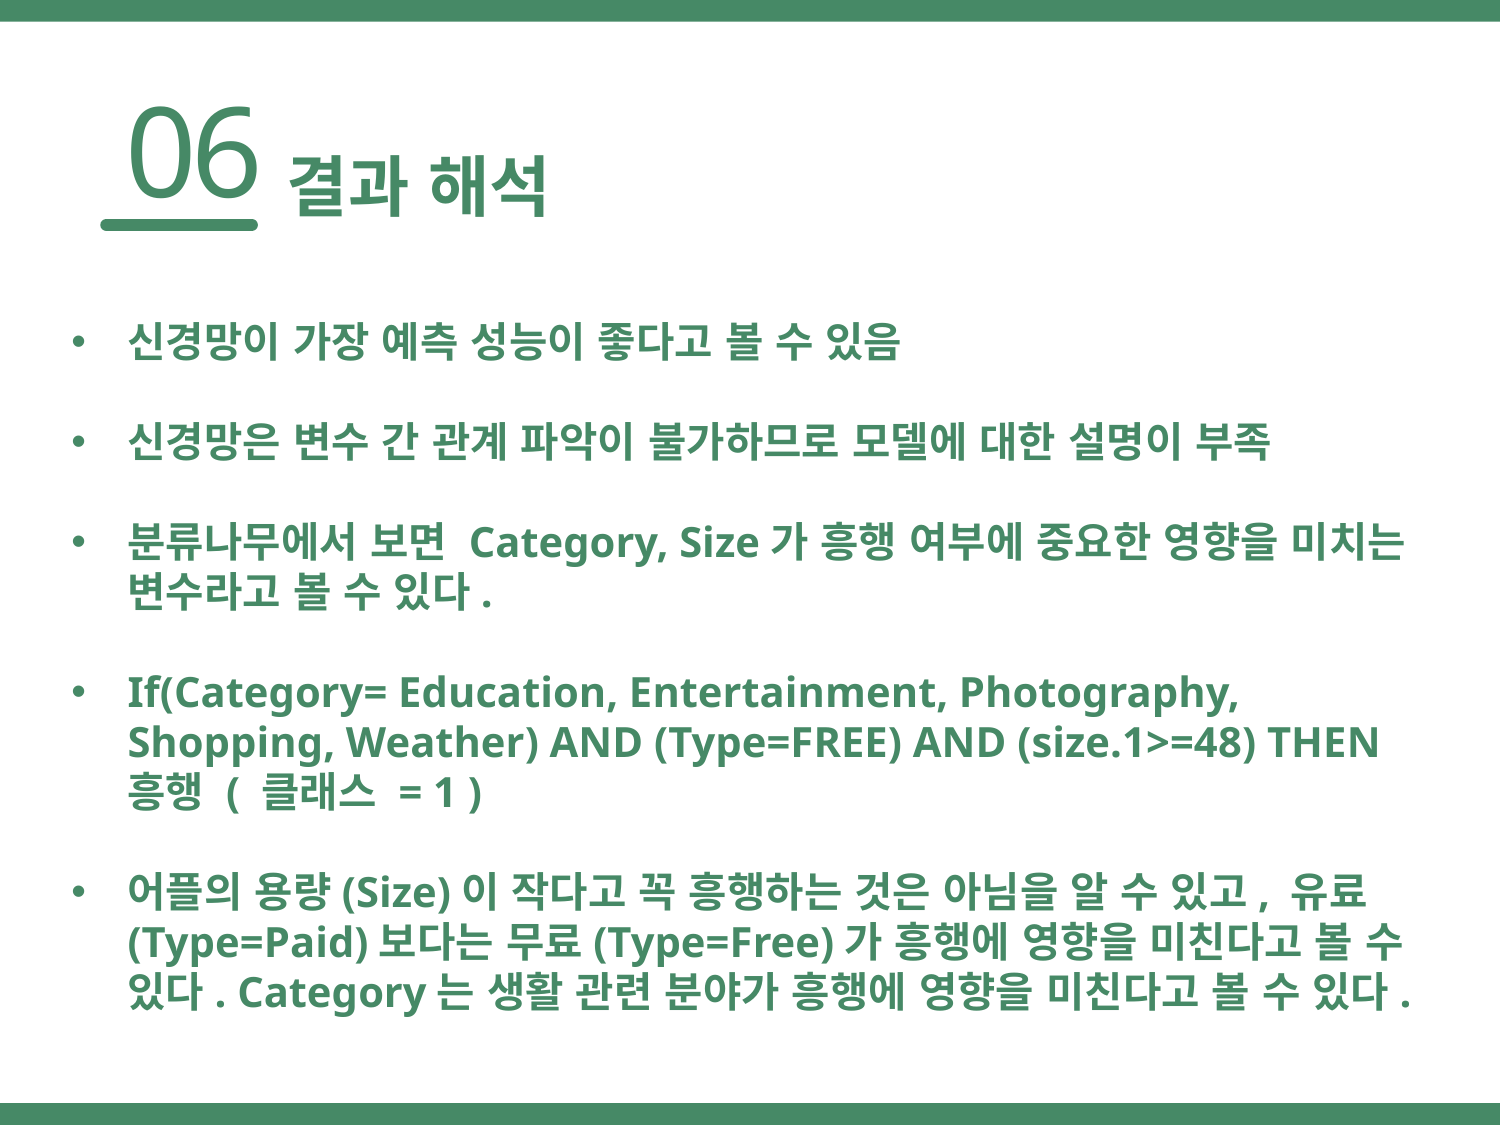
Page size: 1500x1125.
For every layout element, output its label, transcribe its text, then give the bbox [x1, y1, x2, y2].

text_box 06 [9, 118, 263, 223]
text_box 결과 해석 [286, 161, 1046, 225]
text_box 신경망이 가장 예측 성능이 좋다고 볼 수 있음 신경망은 변수 간 관계 파악이 불가하므로 모델에 대한 설명이 부족 분류나무에서 보면 Category, Size가 흥행 여부에 중요한 영향을 미치는 변수라고 볼 수 있다. If(Category= Education, Entertainment, Photography, Shopping, Weather) AND (Type=FREE) AND (size.1>=48) THEN 흥행 ( 클래스 = 1 ) 어플의 용량(Size)이 작다고 꼭 흥행하는 것은 아님을 알 수 있고, 유료(Type=Paid)보다는 무료(Type=Free)가 흥행에 영향을 미친다고 볼 수 있다. Category는 생활 관련 분야가 흥행에 영향을 미친다고 볼 수 있다. [71, 315, 1431, 1067]
